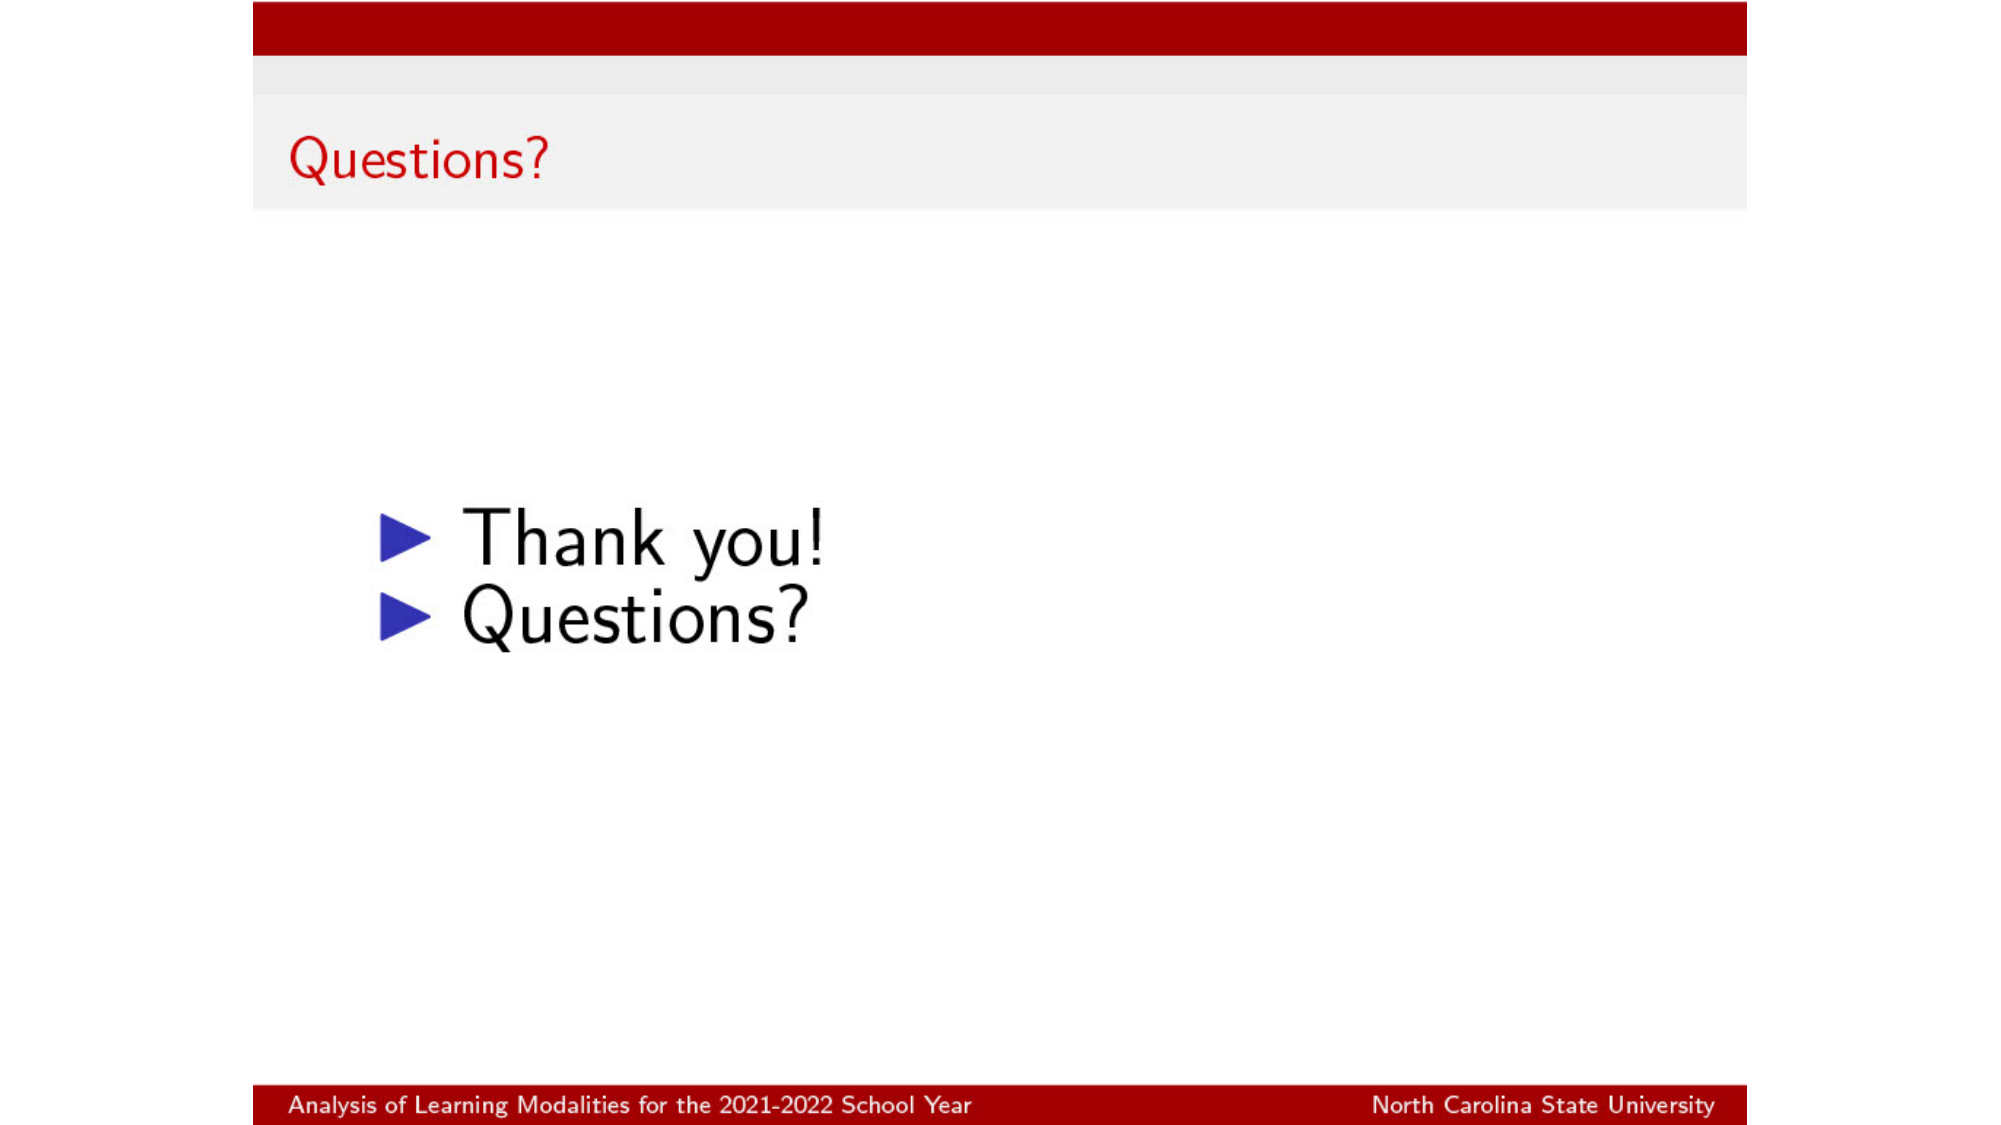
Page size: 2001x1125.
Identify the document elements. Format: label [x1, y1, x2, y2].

picture [253, 0, 1747, 1125]
